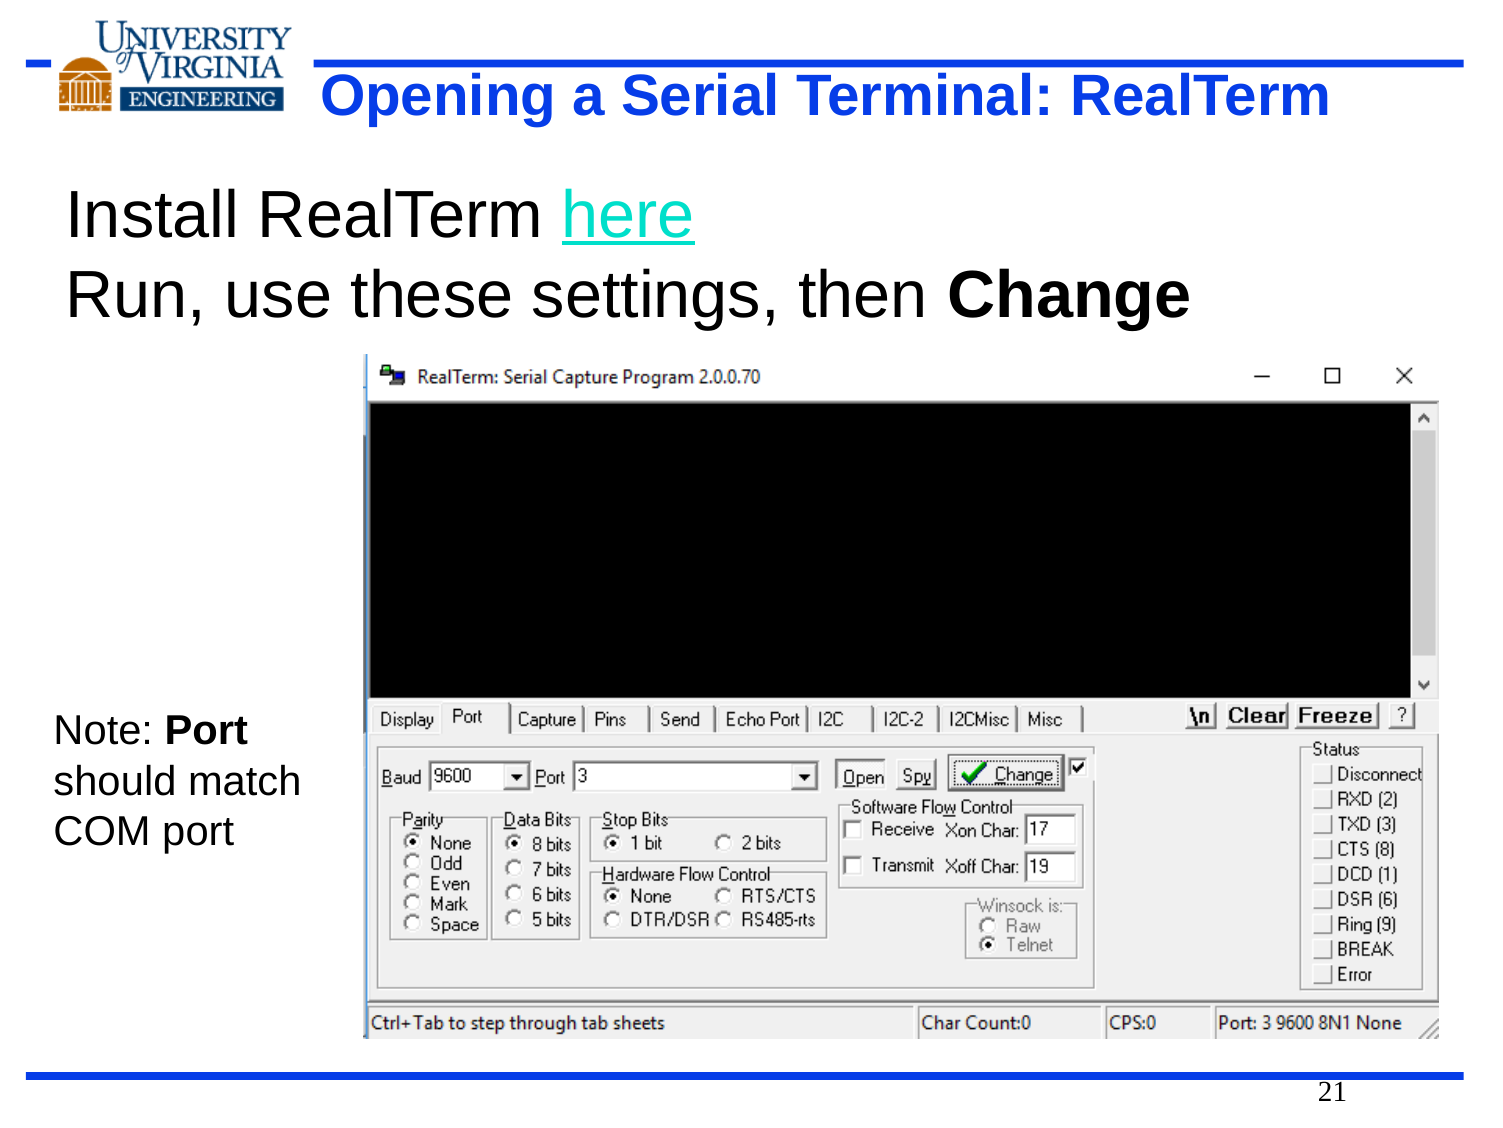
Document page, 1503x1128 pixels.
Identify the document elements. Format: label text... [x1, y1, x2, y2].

picture [1, 1, 350, 131]
slide_number 21 [1049, 1051, 1363, 1128]
picture [363, 353, 1439, 1039]
title Opening a Serial Terminal: RealTerm [309, 63, 1363, 133]
text_box Note: Port should match COM port [38, 695, 339, 861]
text_box Install RealTerm here Run, use these settings, then Change [50, 163, 1401, 339]
